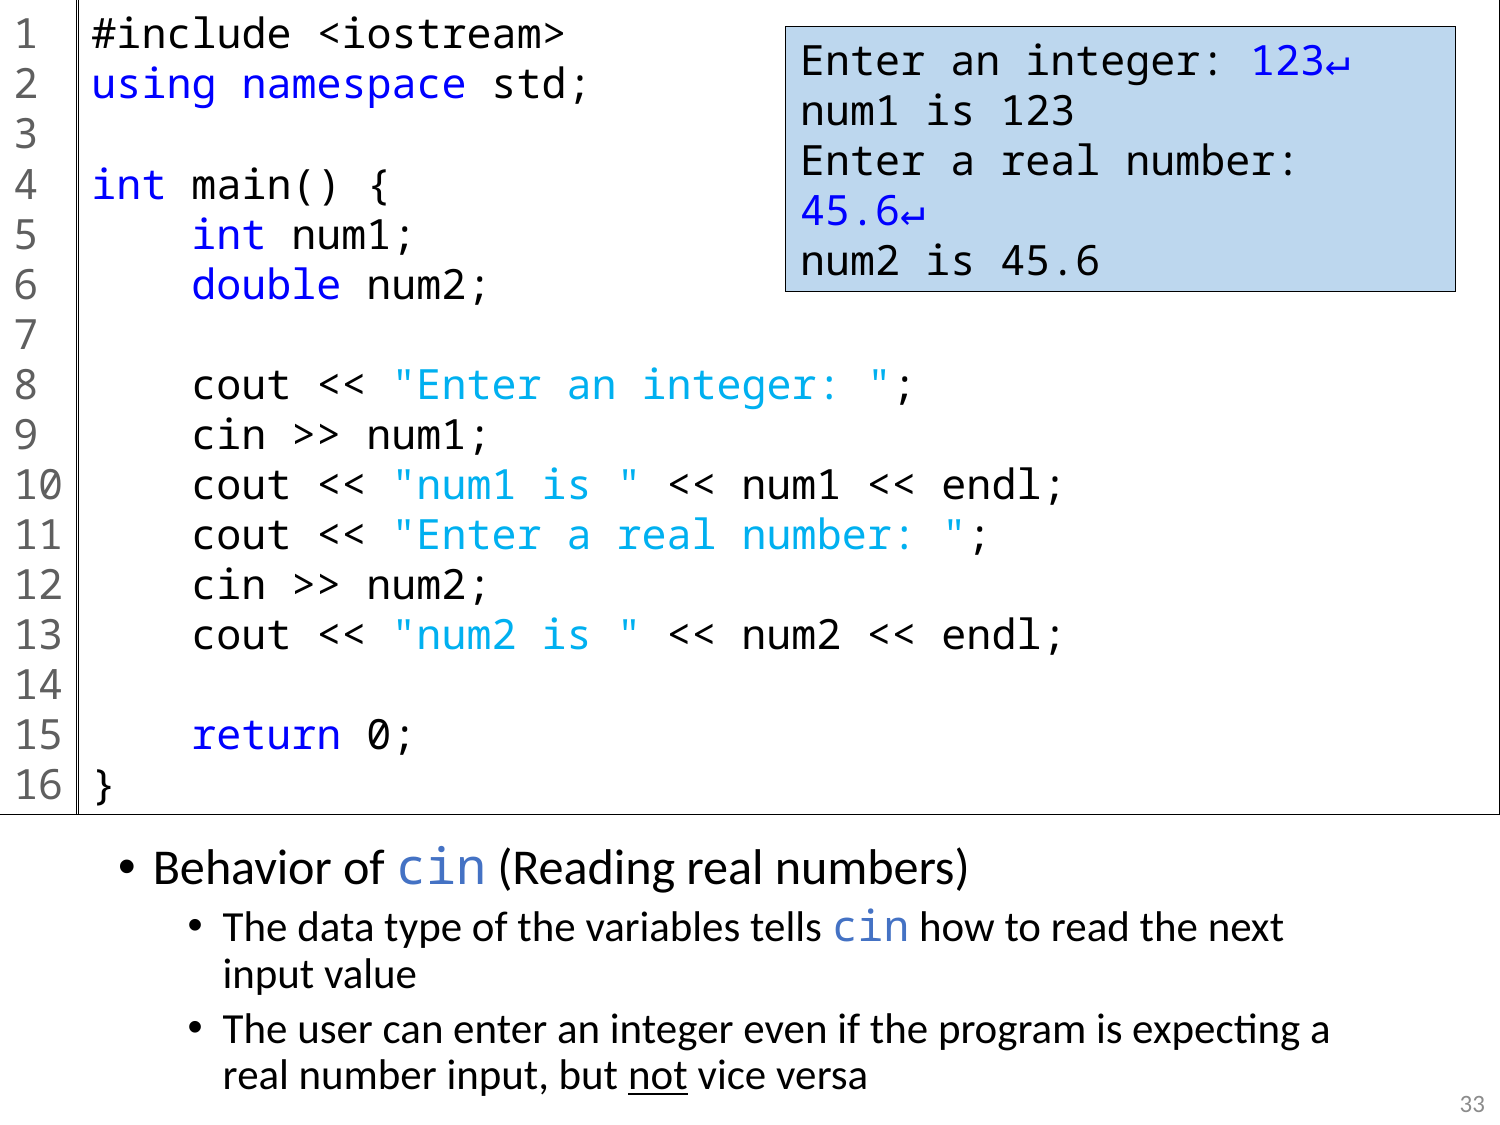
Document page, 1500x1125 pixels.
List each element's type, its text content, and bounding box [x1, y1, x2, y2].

slide_number 33 [1162, 1065, 1500, 1125]
text_box #include <iostream> using namespace std; int main() { int num1; double num2; cout << "Enter an integer: "; cin >> num1; cout << "num1 is " << num1 << endl; cout << "Enter a real number: "; cin >> num2; cout << "num2 is " << num2 << endl; return 0; } [79, 0, 1500, 815]
list Behavior of cin (Reading real numbers) The data type of the variables tells cin how to read the next input value The user can enter an integer even if the program is expecting a real number input, but not vice versa [103, 834, 1397, 1108]
text_box 1 2 3 4 5 6 7 8 9 10 11 12 13 14 15 16 [0, 0, 79, 815]
text_box Enter an integer: 123↵ num1 is 123 Enter a real number: 45.6↵ num2 is 45.6 [785, 26, 1456, 292]
